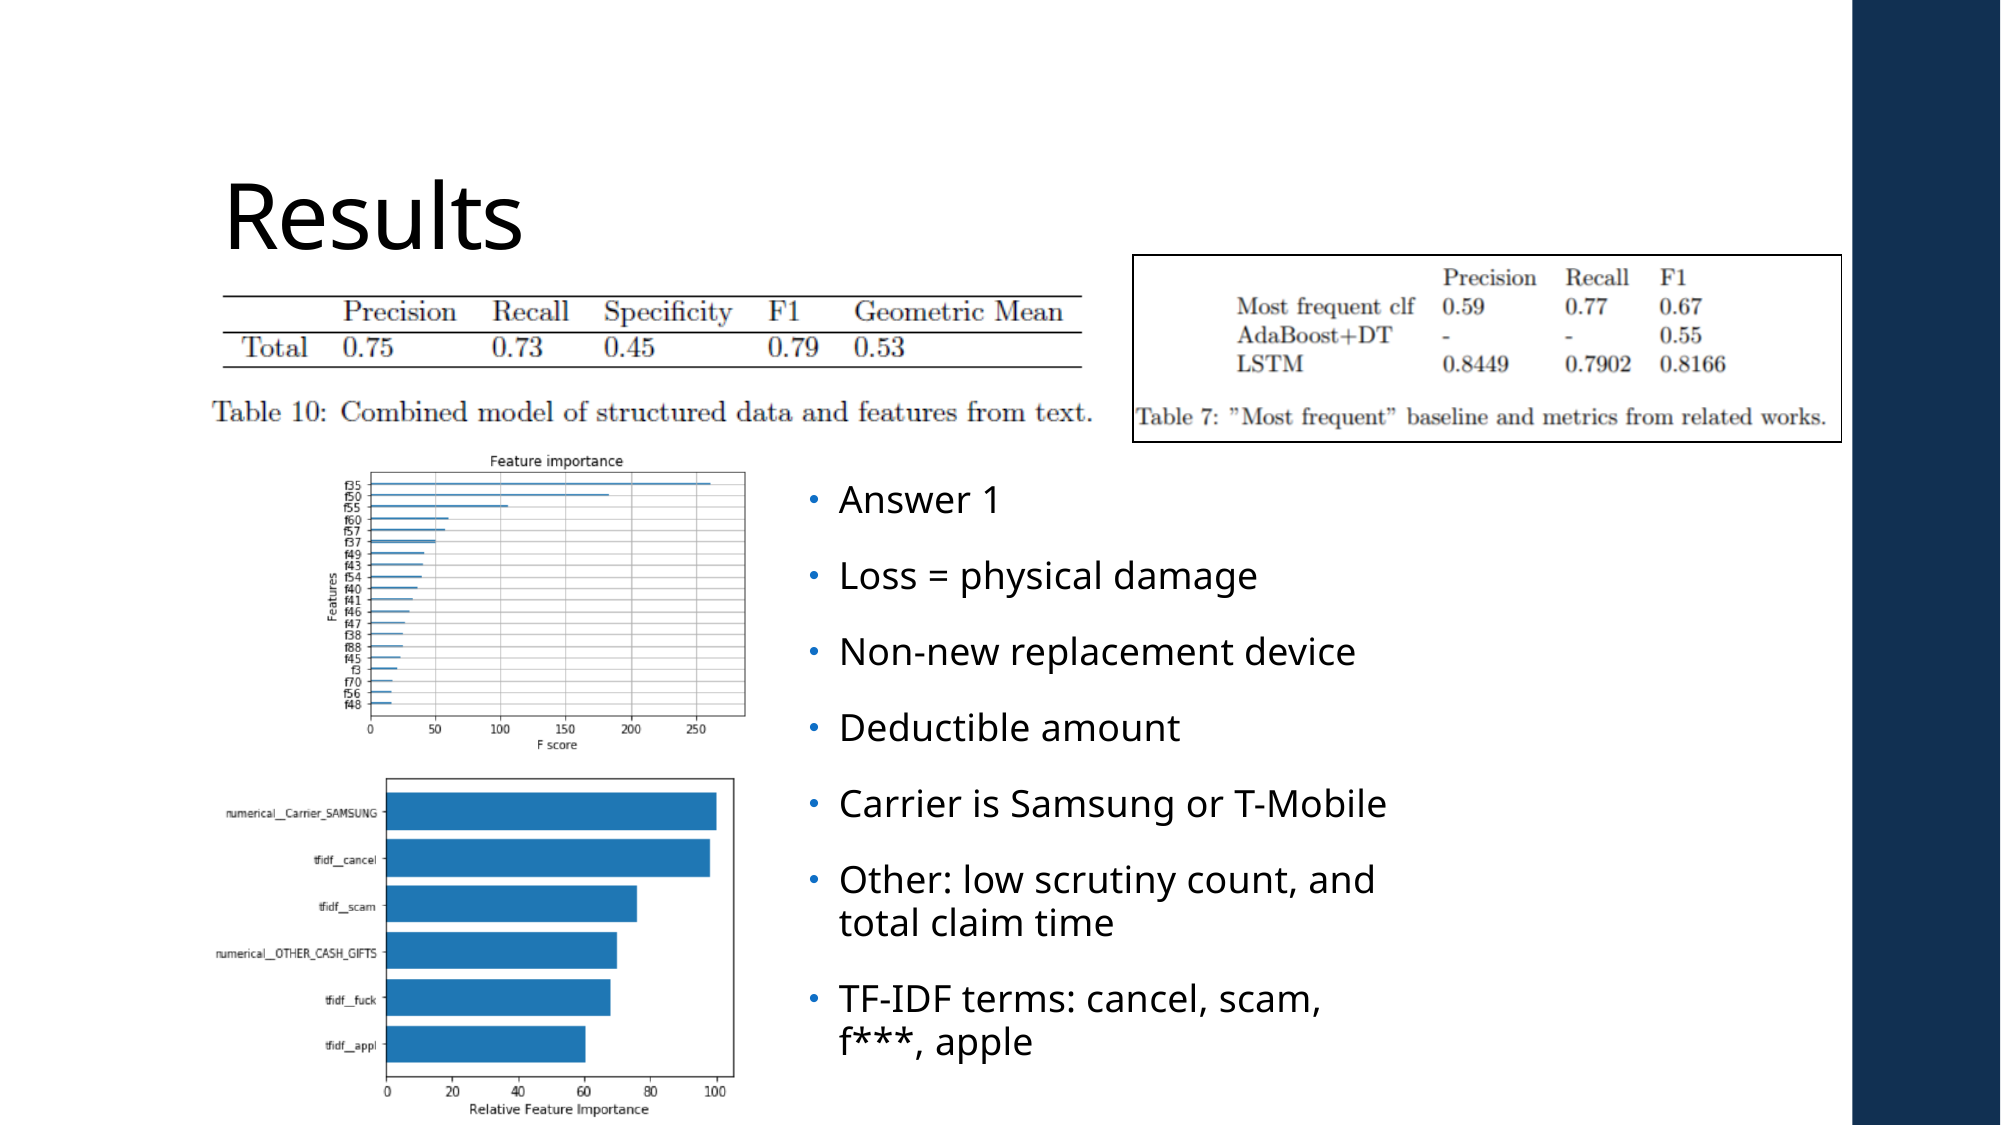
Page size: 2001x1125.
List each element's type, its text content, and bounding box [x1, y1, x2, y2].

list Answer 1 Loss = physical damage Non-new replacement device Deductible amount Carrier is Samsung or T-Mobile Other: low scrutiny count, and total claim time TF-IDF terms: cancel, scam, f***, apple [793, 471, 1430, 1080]
title Results [206, 60, 1797, 278]
picture [318, 449, 752, 761]
picture [1133, 255, 1841, 442]
picture [206, 277, 1112, 442]
picture [206, 767, 751, 1124]
